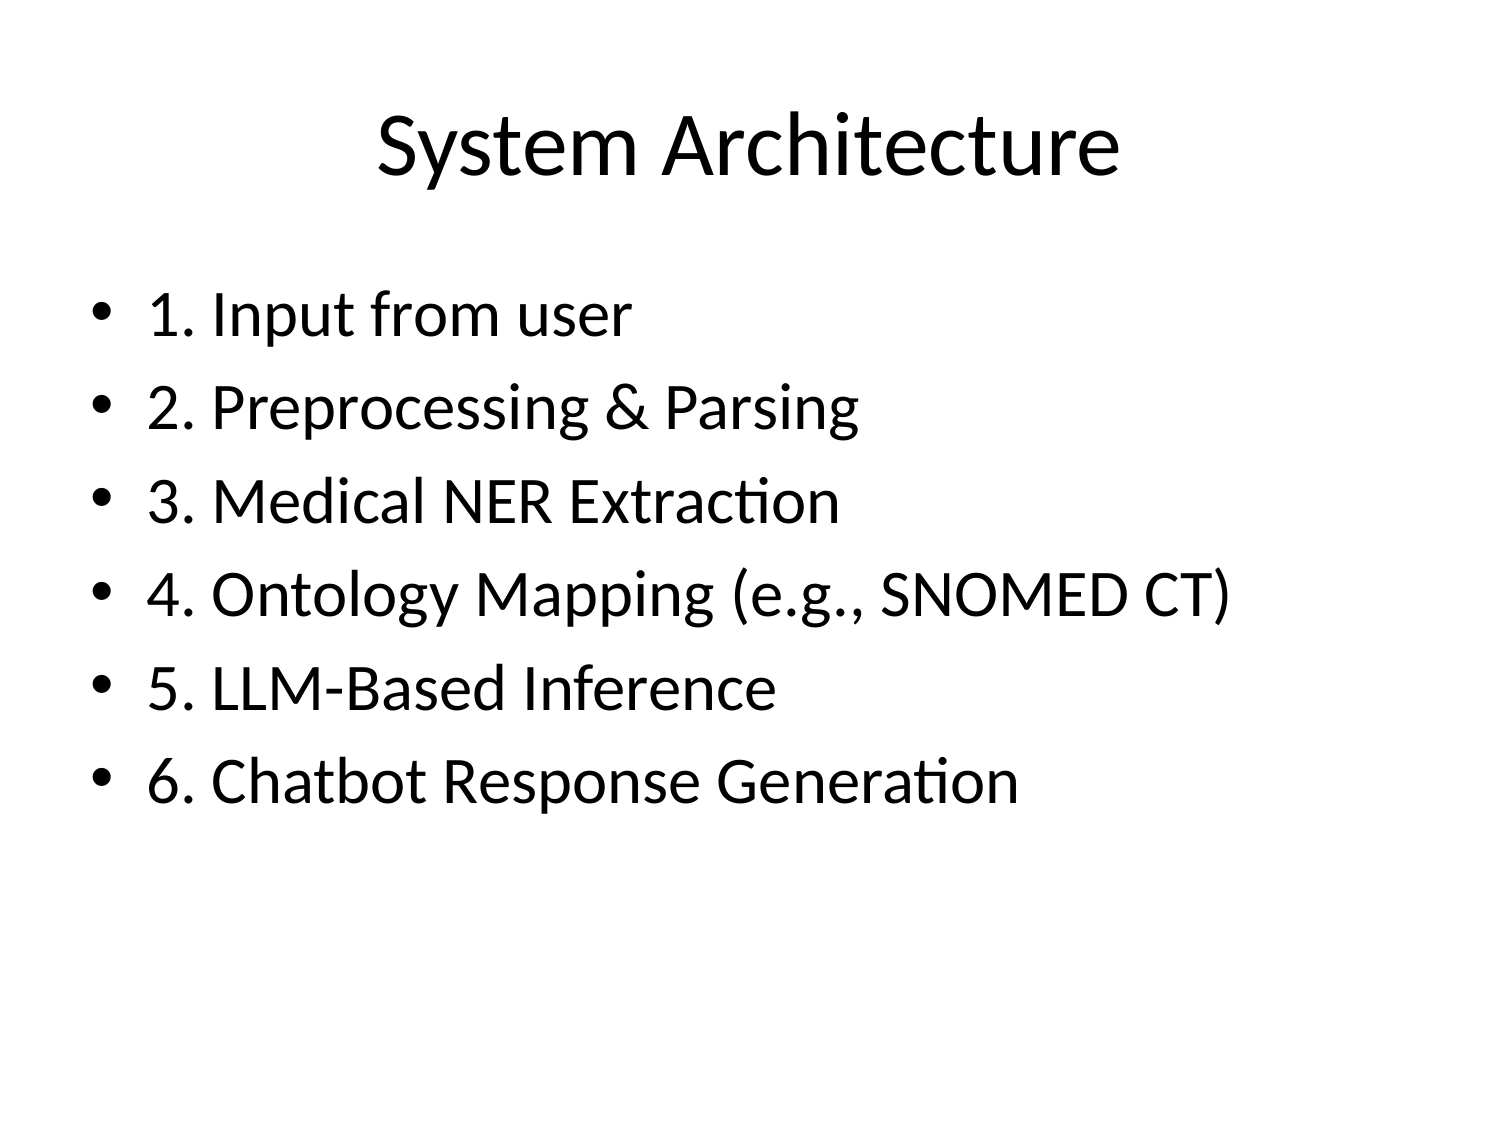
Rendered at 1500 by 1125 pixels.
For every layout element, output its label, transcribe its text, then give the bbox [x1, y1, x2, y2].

list 1. Input from user 2. Preprocessing & Parsing 3. Medical NER Extraction 4. Ontology Mapping (e.g., SNOMED CT) 5. LLM-Based Inference 6. Chatbot Response Generation [75, 262, 1425, 1005]
title System Architecture [75, 45, 1425, 233]
